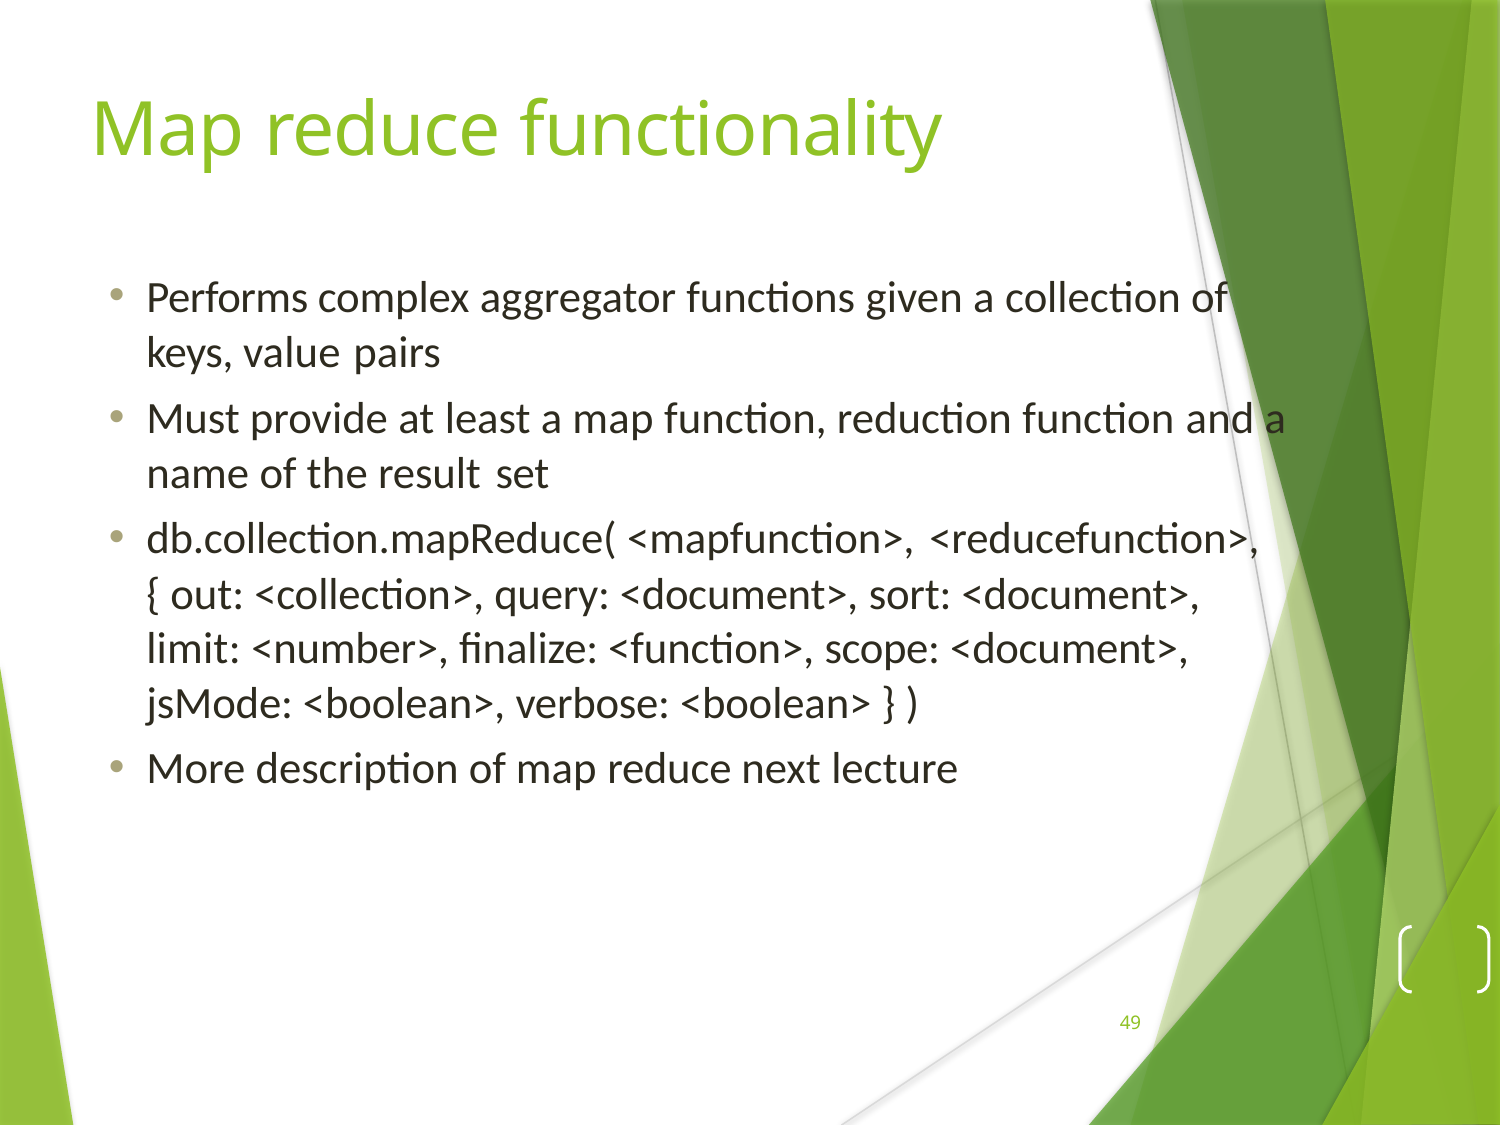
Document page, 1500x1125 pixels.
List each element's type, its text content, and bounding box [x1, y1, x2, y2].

title Map reduce functionality [87, 77, 1071, 269]
text_box [1399, 926, 1412, 993]
text_box Performs complex aggregator functions given a collection of keys, value pairs Must provide at least a map function, reduction function and a name of the result set db.collection.mapReduce( <mapfunction>, <reducefunction>, { out: <collection>, query: <document>, sort: <document>, limit: <number>, finalize: <function>, scope: <document>, jsMode: <boolean>, verbose: <boolean> } ) More description of map reduce next lecture [106, 265, 1311, 793]
slide_number <number> [1057, 793, 1142, 1125]
text_box [1477, 926, 1489, 993]
